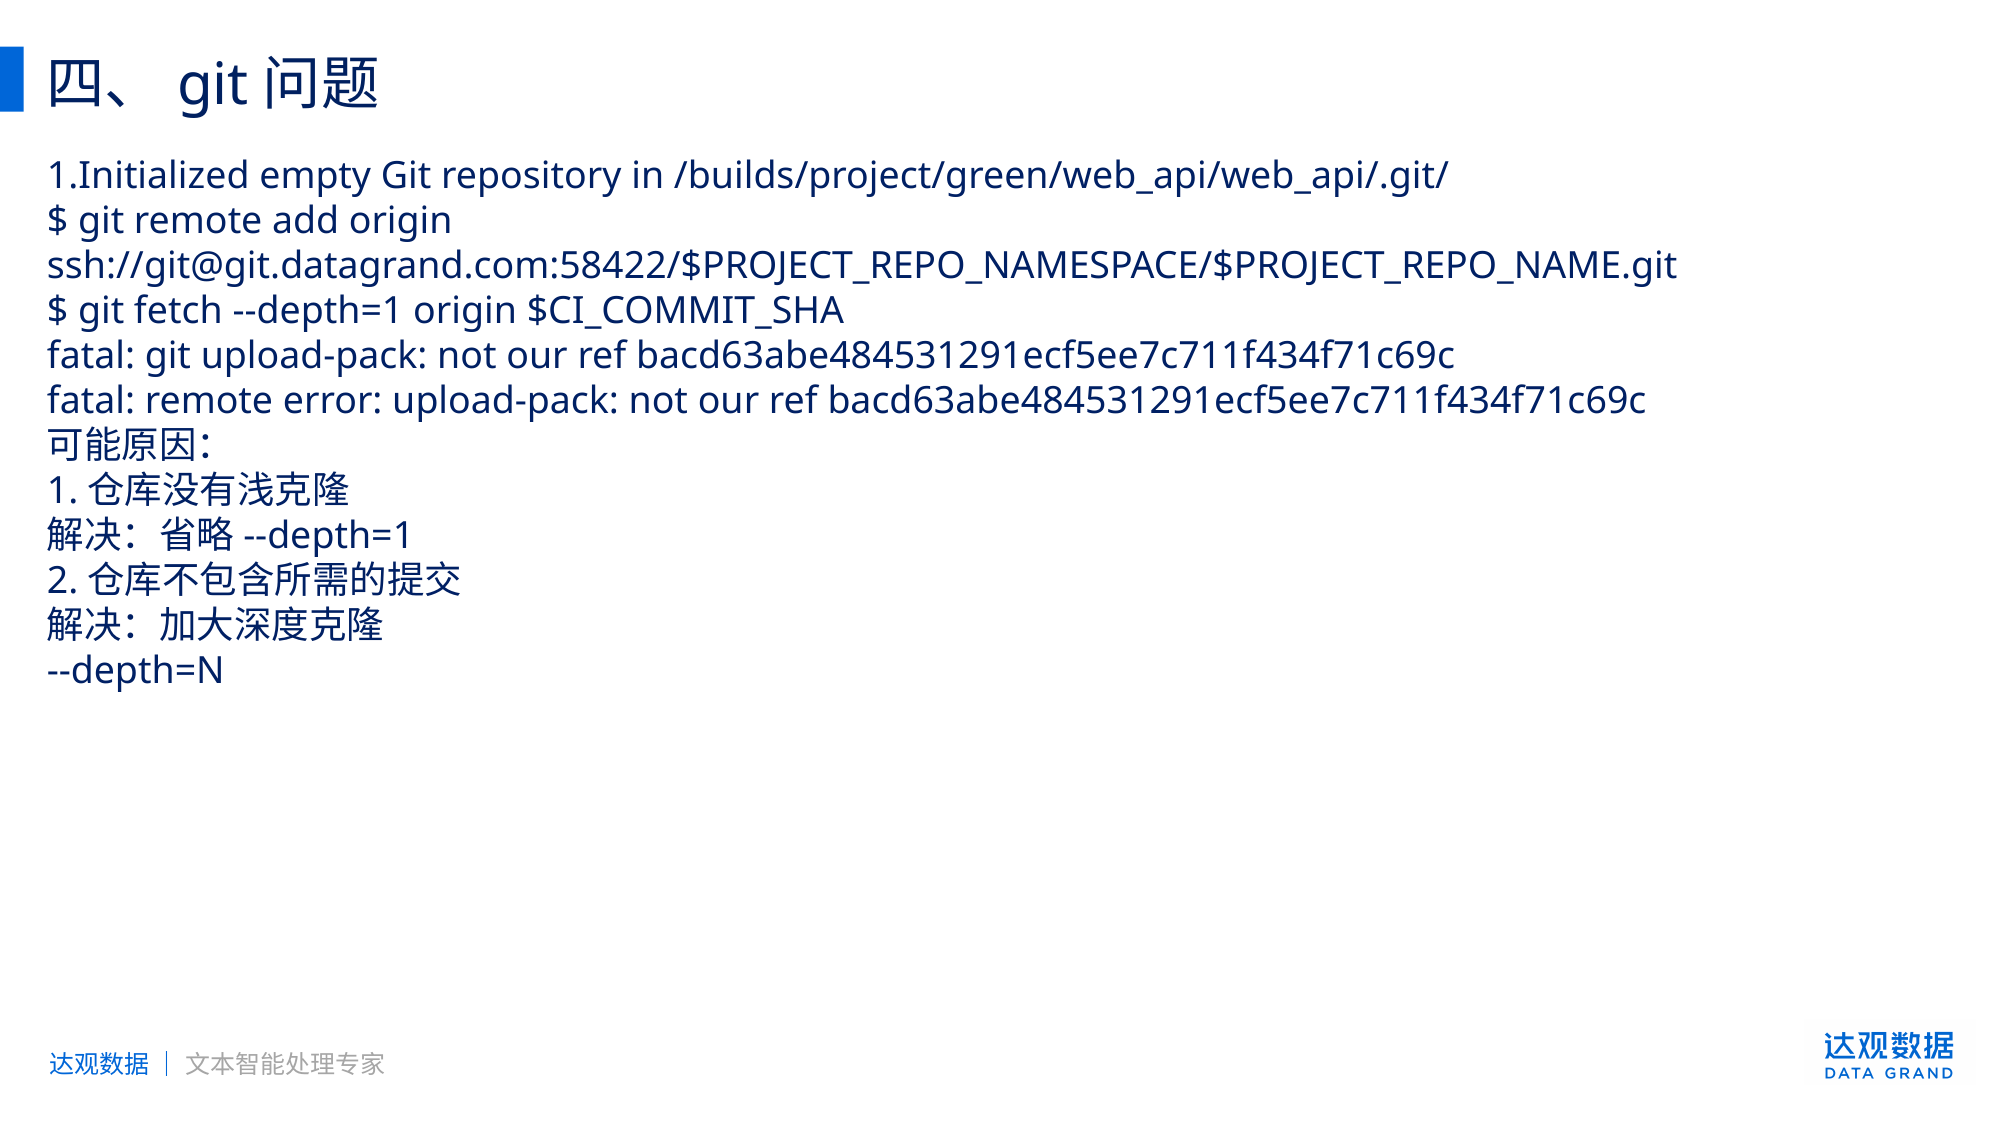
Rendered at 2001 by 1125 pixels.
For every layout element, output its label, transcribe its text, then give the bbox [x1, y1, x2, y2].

text_box 1.Initialized empty Git repository in /builds/project/green/web_api/web_api/.git/ $ git remote add origin ssh://git@git.datagrand.com:58422/$PROJECT_REPO_NAMESPACE/$PROJECT_REPO_NAME.git $ git fetch --depth=1 origin $CI_COMMIT_SHA fatal: git upload-pack: not our ref bacd63abe484531291ecf5ee7c711f434f71c69c fatal: remote error: upload-pack: not our ref bacd63abe484531291ecf5ee7c711f434f71c69c 可能原因： 1.仓库没有浅克隆 解决：省略--depth=1 2.仓库不包含所需的提交 解决：加大深度克隆 --depth=N [46, 151, 1911, 692]
picture [1804, 1019, 1976, 1085]
text_box 四、git问题 [46, 46, 1549, 117]
